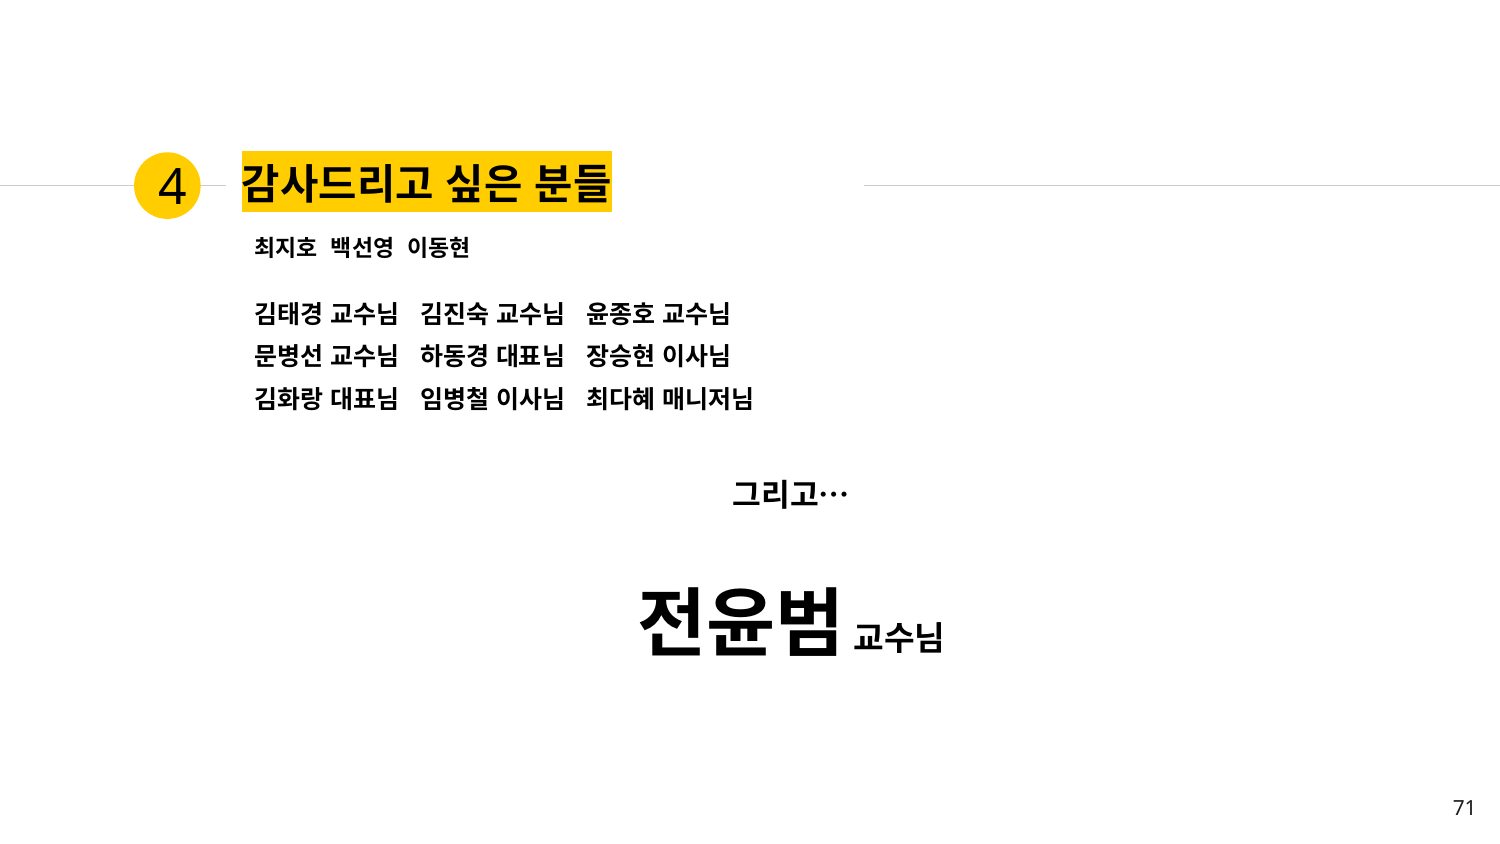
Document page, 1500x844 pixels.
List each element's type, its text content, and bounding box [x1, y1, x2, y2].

slide_number 71 [1401, 779, 1492, 844]
title 감사드리고 싶은 분들 [226, 146, 395, 218]
text_box [395, 130, 1183, 218]
text_box 4 [143, 146, 193, 222]
list 최지호 백선영 이동현 김태경 교수님 김진숙 교수님 윤종호 교수님 문병선 교수님 하동경 대표님 장승현 이사님 김화랑 대표님 임병철 이사님 최다혜 매니저님 그리고… 전윤범 교수님 [226, 218, 1344, 729]
